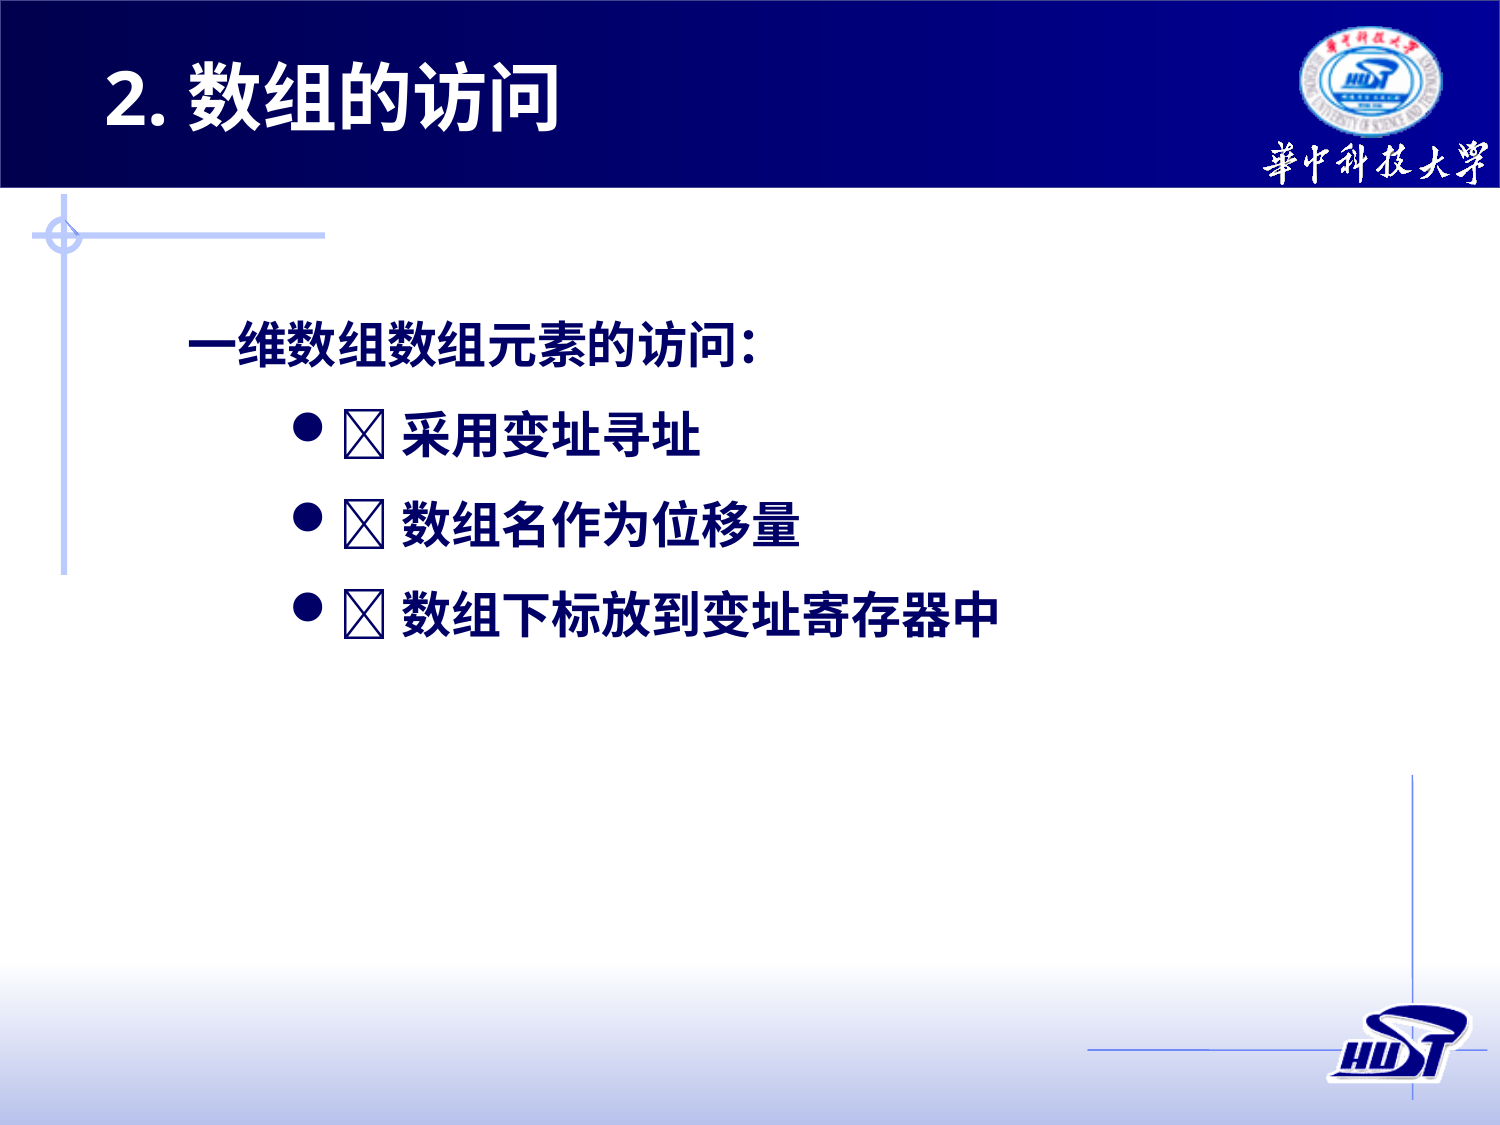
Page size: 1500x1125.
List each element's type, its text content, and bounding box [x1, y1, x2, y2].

text_box 2.数组的访问 [89, 42, 1308, 148]
picture [1262, 140, 1488, 185]
picture [1299, 26, 1443, 138]
text_box 一维数组数组元素的访问： 采用变址寻址 数组名作为位移量 数组下标放到变址寄存器中 [41, 276, 1308, 670]
